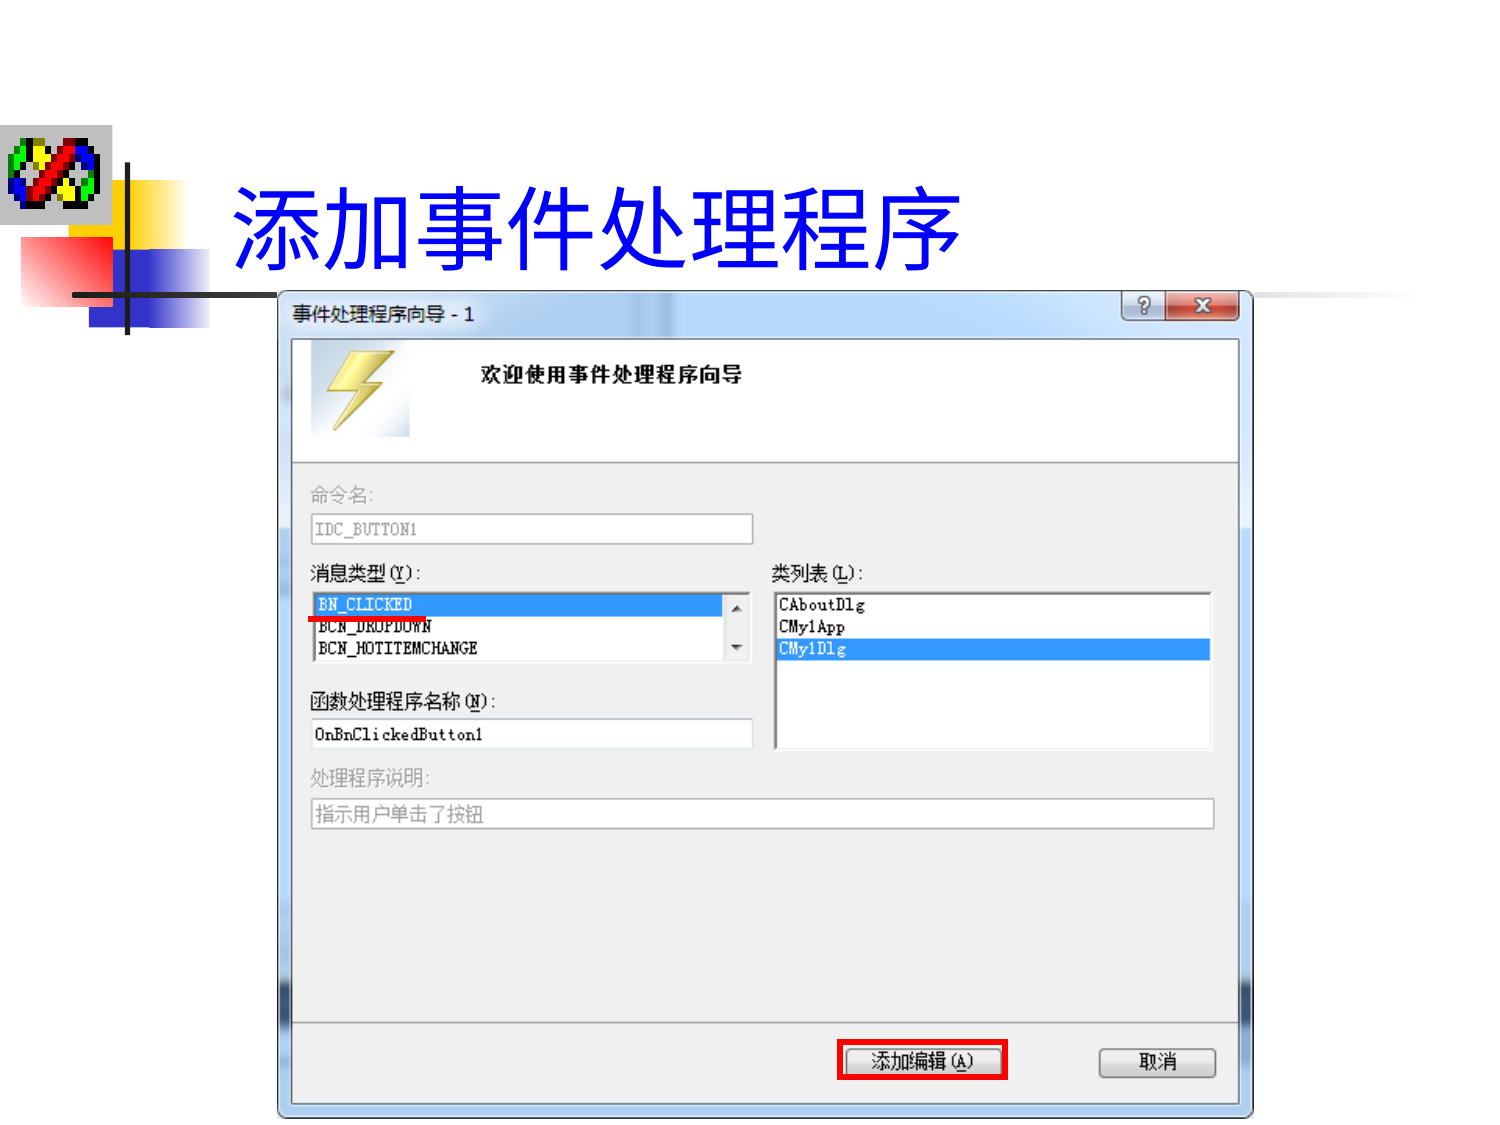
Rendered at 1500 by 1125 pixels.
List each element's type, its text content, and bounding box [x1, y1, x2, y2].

picture [277, 290, 1255, 1120]
picture [0, 125, 113, 225]
text_box 添加事件处理程序 [215, 164, 1495, 289]
